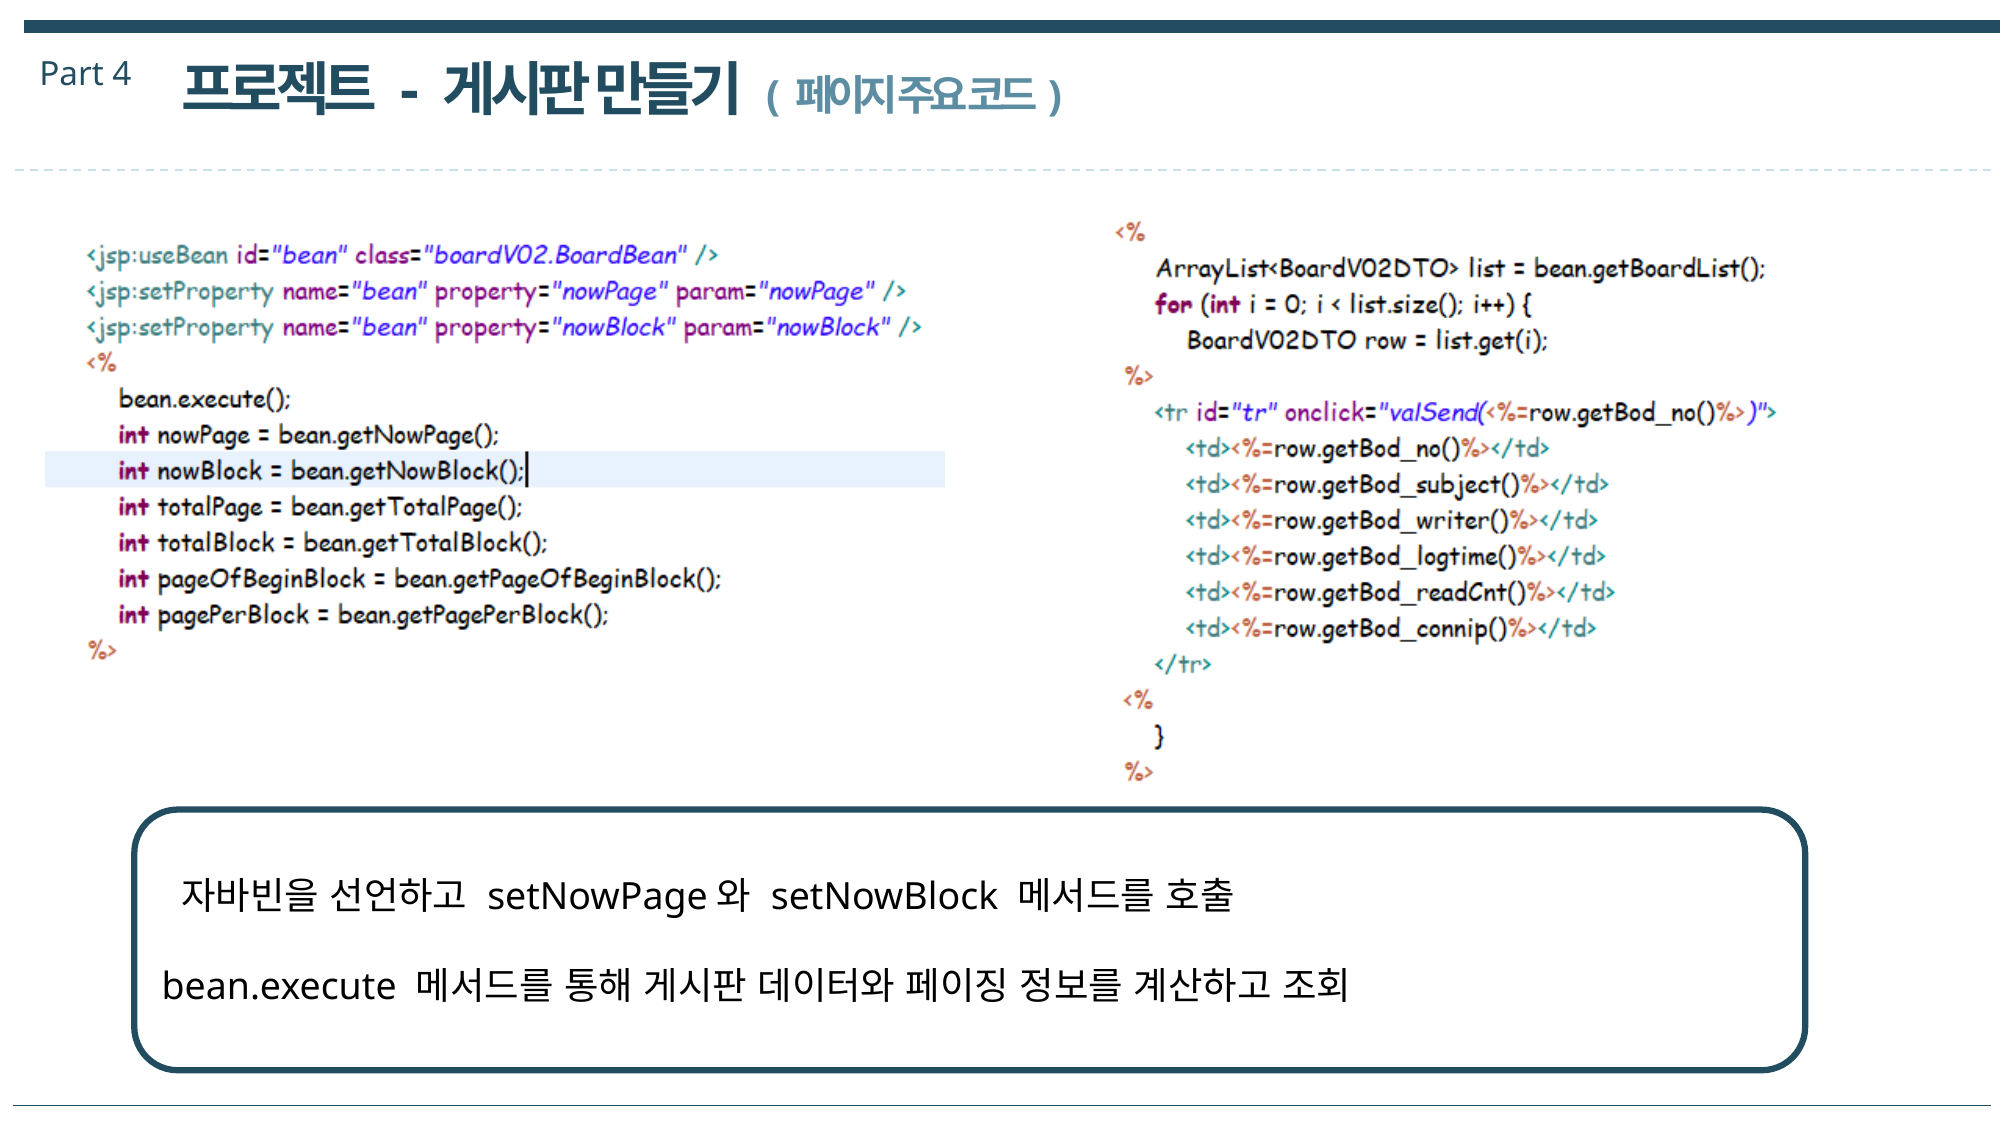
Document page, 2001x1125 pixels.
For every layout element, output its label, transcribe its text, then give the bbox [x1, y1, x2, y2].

text_box 프로젝트 - 게시판 만들기 ( 페이지 주요 코드) [166, 44, 1086, 130]
text_box 자바빈을 선언하고 setNowPage와 setNowBlock 메서드를 호출 bean.execute 메서드를 통해 게시판 데이터와 페이징 정보를 계산하고 조회 [133, 808, 1807, 1072]
text_box [1613, 1024, 1992, 1100]
text_box Part 4 [24, 44, 147, 100]
picture [45, 242, 945, 669]
picture [1091, 221, 1795, 789]
